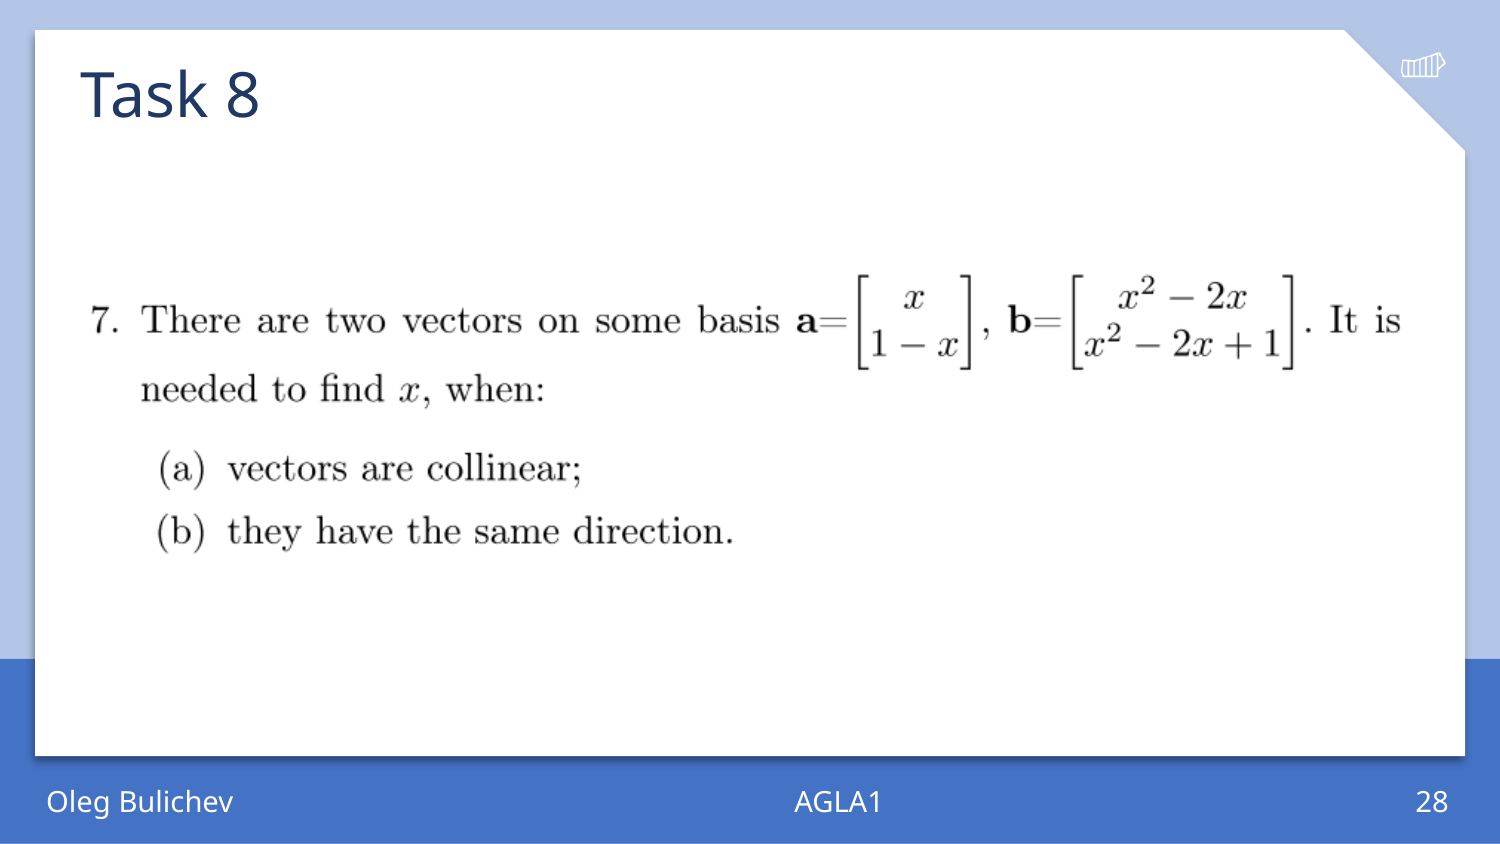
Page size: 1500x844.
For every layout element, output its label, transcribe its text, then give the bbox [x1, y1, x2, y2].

picture [0, 0, 1500, 658]
title Task 8 [69, 58, 1364, 158]
picture [78, 256, 1422, 566]
